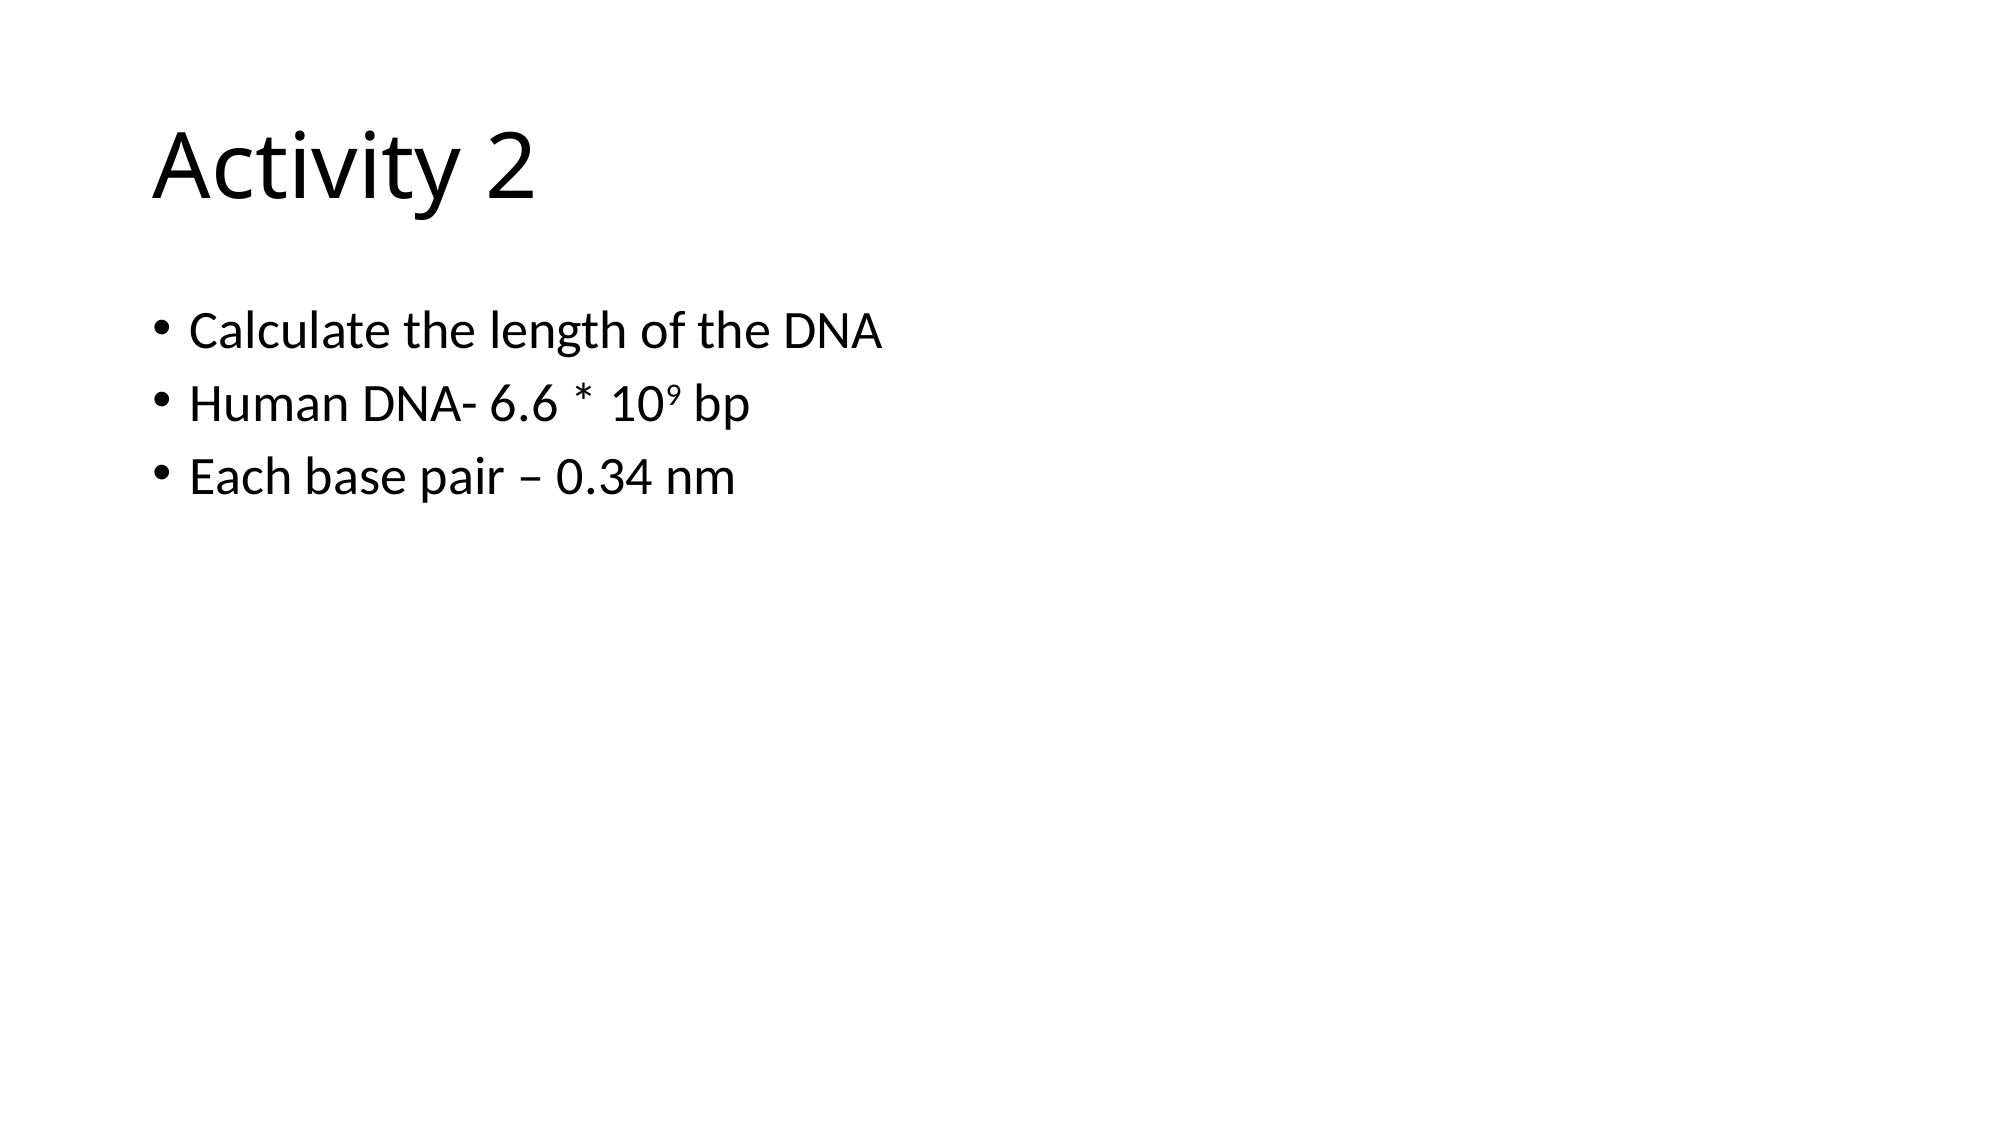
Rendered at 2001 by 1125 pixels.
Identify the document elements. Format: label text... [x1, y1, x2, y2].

list Calculate the length of the DNA Human DNA- 6.6 * 109 bp Each base pair – 0.34 nm [137, 299, 1863, 1014]
title Activity 2 [137, 59, 1863, 278]
